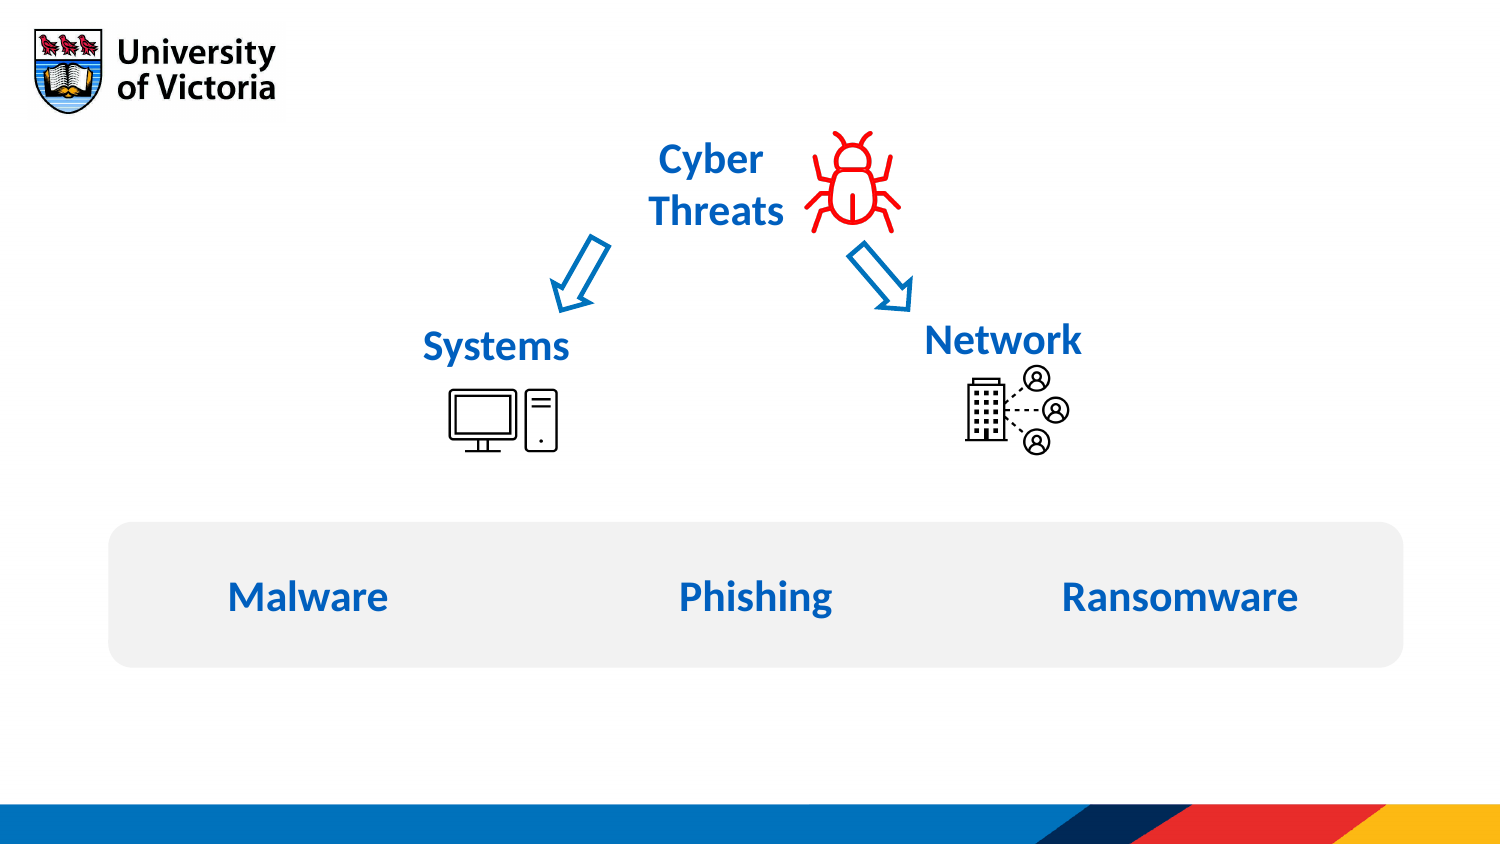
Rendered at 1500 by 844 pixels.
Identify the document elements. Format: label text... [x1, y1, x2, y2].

text_box [848, 248, 911, 310]
text_box Phishing [617, 562, 895, 627]
text_box [108, 521, 1404, 668]
text_box [553, 236, 609, 311]
text_box Network [864, 305, 1142, 369]
text_box Malware [169, 562, 447, 627]
picture [0, 0, 1500, 844]
text_box Ransomware [1041, 562, 1319, 627]
text_box Cyber Threats [577, 123, 856, 240]
text_box Systems [357, 311, 636, 375]
